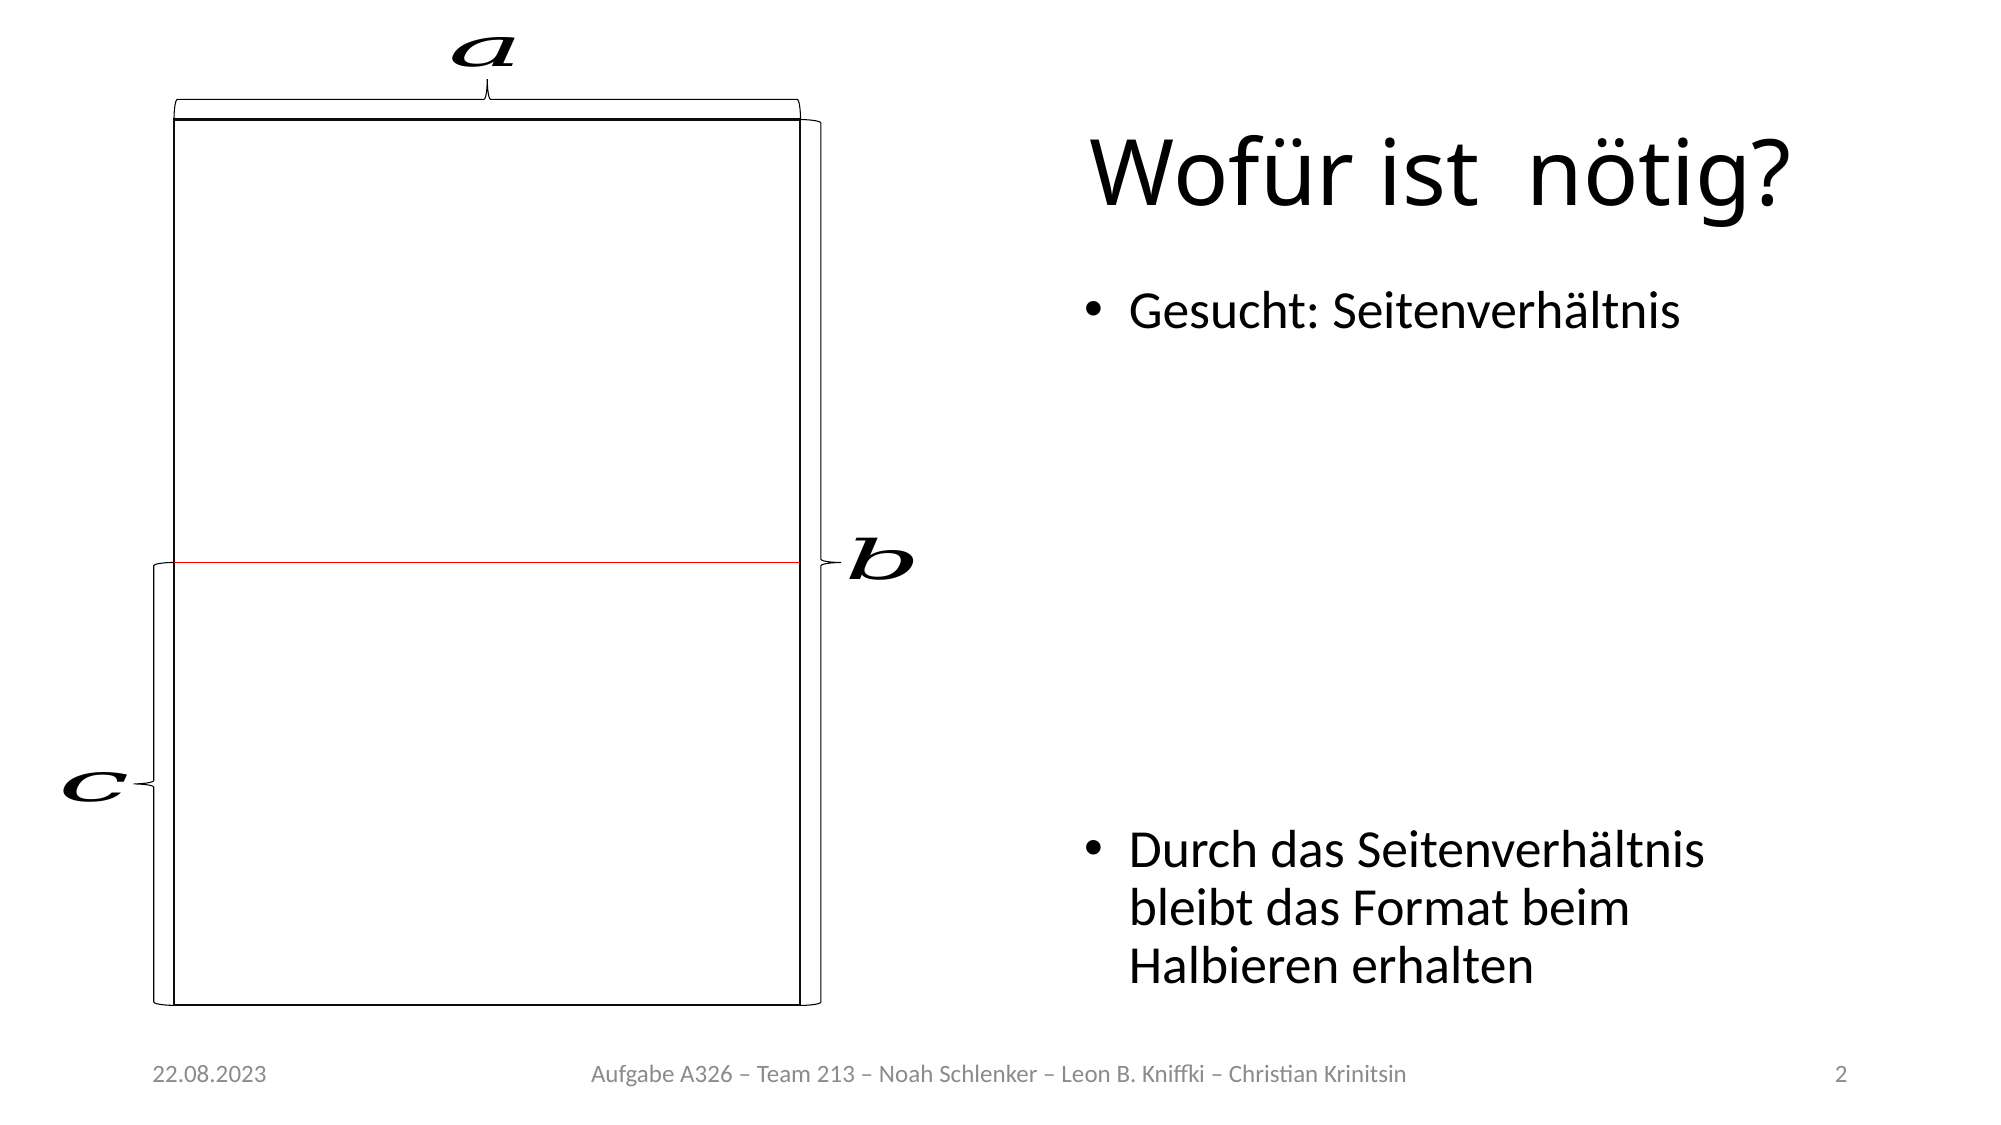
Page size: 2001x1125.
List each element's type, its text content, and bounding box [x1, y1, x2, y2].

text_box [174, 563, 800, 1006]
text_box [173, 79, 802, 120]
text_box [133, 561, 174, 1006]
text_box [800, 119, 842, 1006]
slide_number 2 [1412, 1042, 1863, 1103]
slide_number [137, 1042, 528, 1103]
text_box [173, 120, 800, 562]
footer Aufgabe A326 – Team 213 – Noah Schlenker – Leon B. Kniffki – Christian Krinitsin [528, 1042, 1412, 1103]
